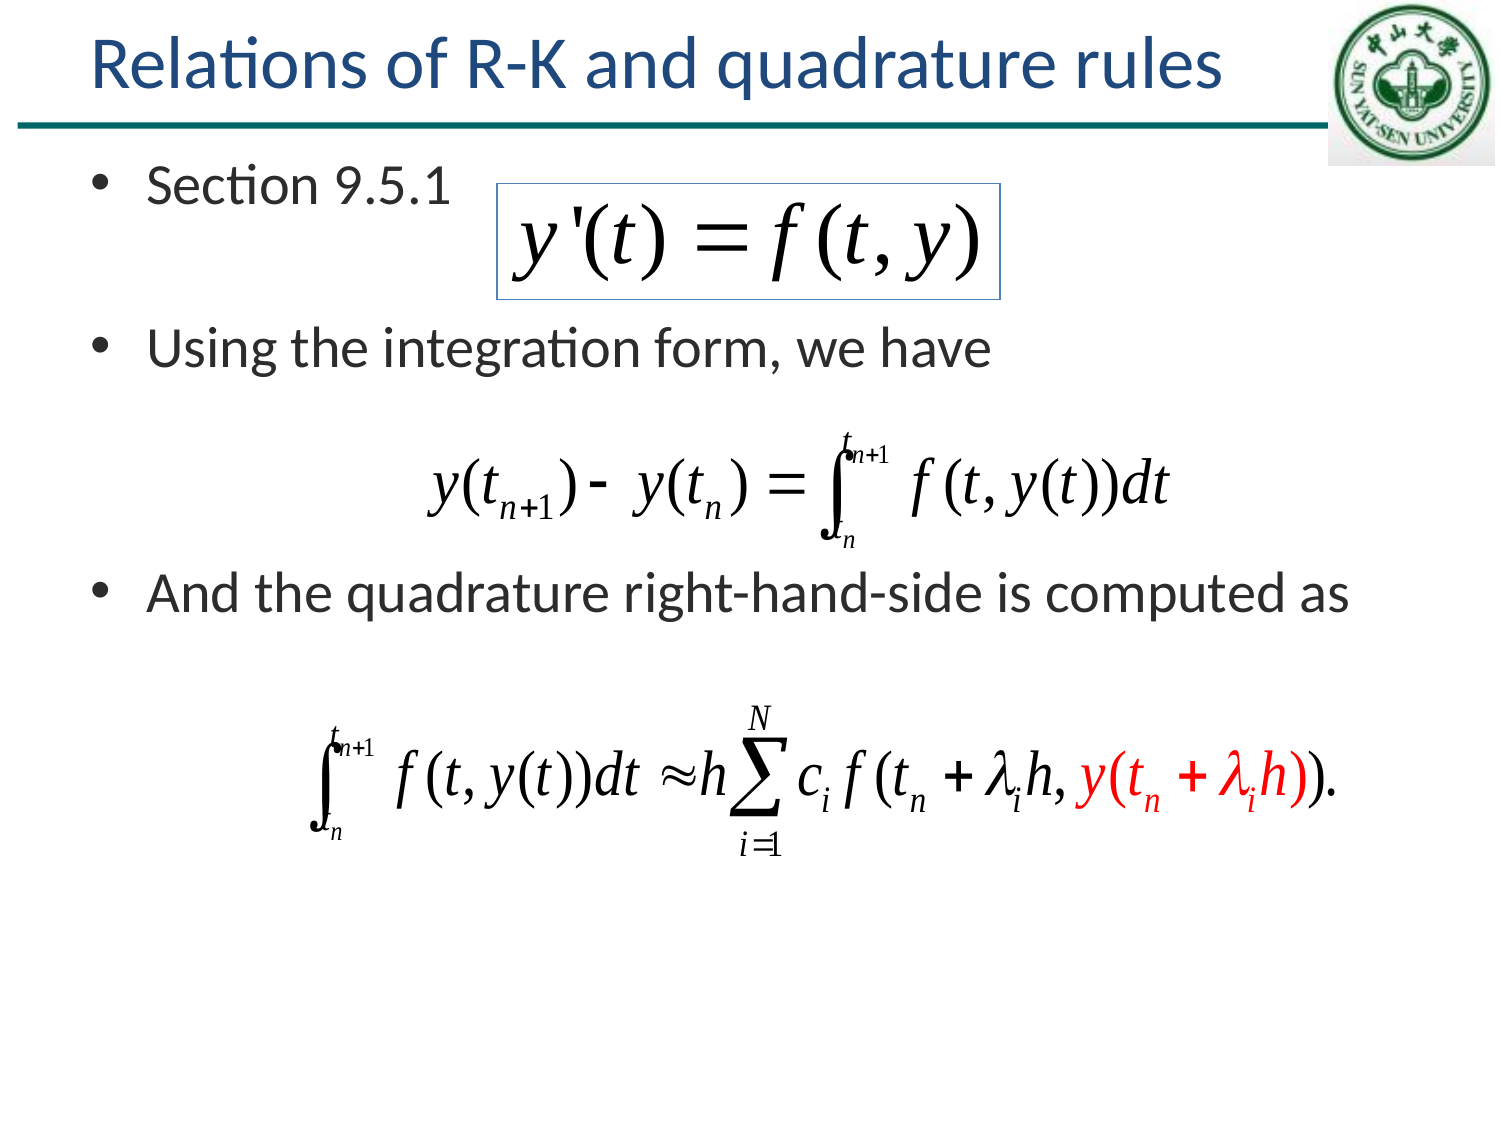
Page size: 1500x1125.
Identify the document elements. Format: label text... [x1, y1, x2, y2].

title Relations of R-K and quadrature rules [75, 1, 1425, 116]
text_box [497, 184, 1000, 300]
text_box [291, 688, 1347, 872]
picture [1328, 0, 1495, 166]
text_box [417, 410, 1183, 563]
list Section 9.5.1 Using the integration form, we have And the quadrature right-hand-side is computed as [75, 138, 1425, 1101]
